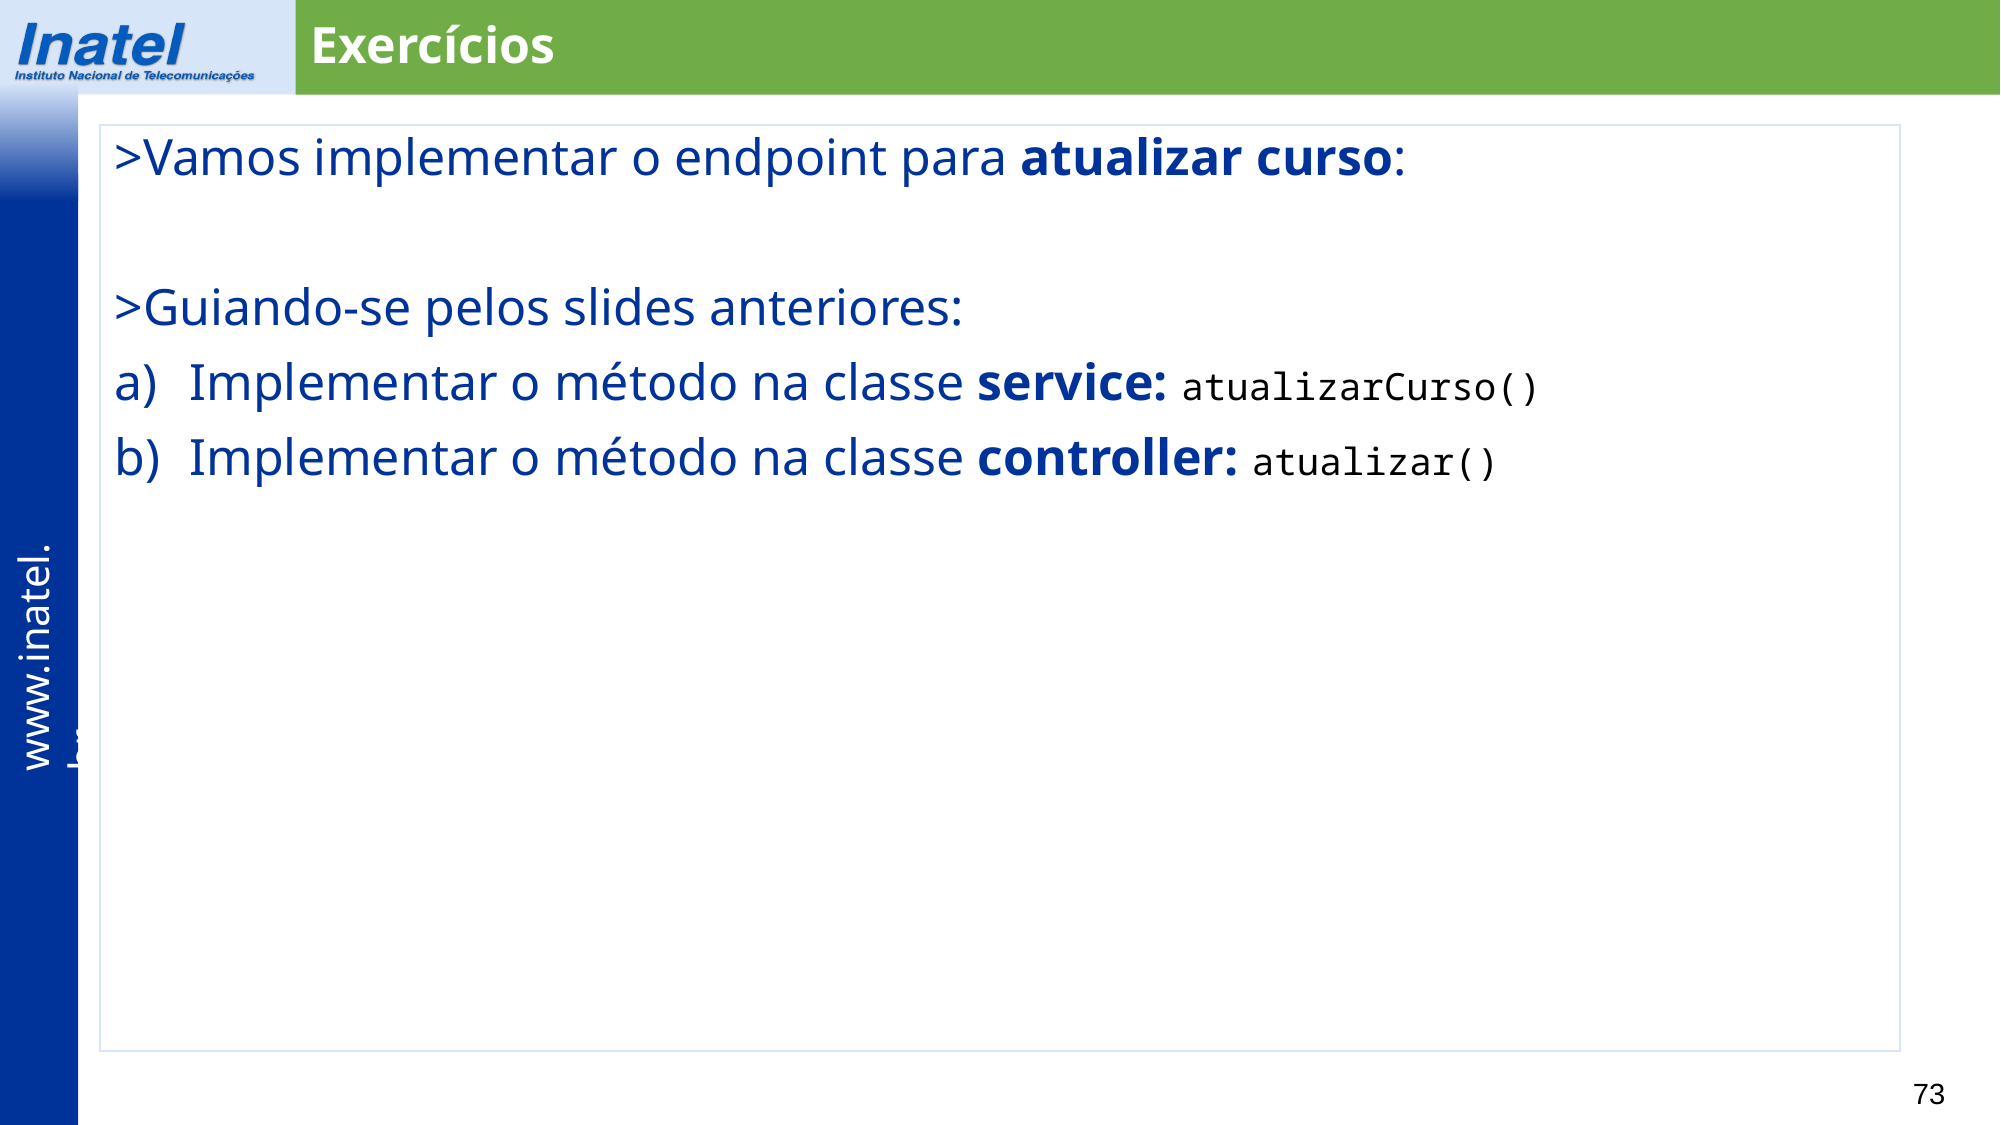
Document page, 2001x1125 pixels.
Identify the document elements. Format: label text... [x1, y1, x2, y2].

text_box Exercícios [295, 0, 2000, 96]
picture [12, 20, 258, 85]
text_box >Vamos implementar o endpoint para atualizar curso: >Guiando-se pelos slides anteriores: Implementar o método na classe service: atualizarCurso() Implementar o método na classe controller: atualizar() [99, 124, 1901, 1052]
